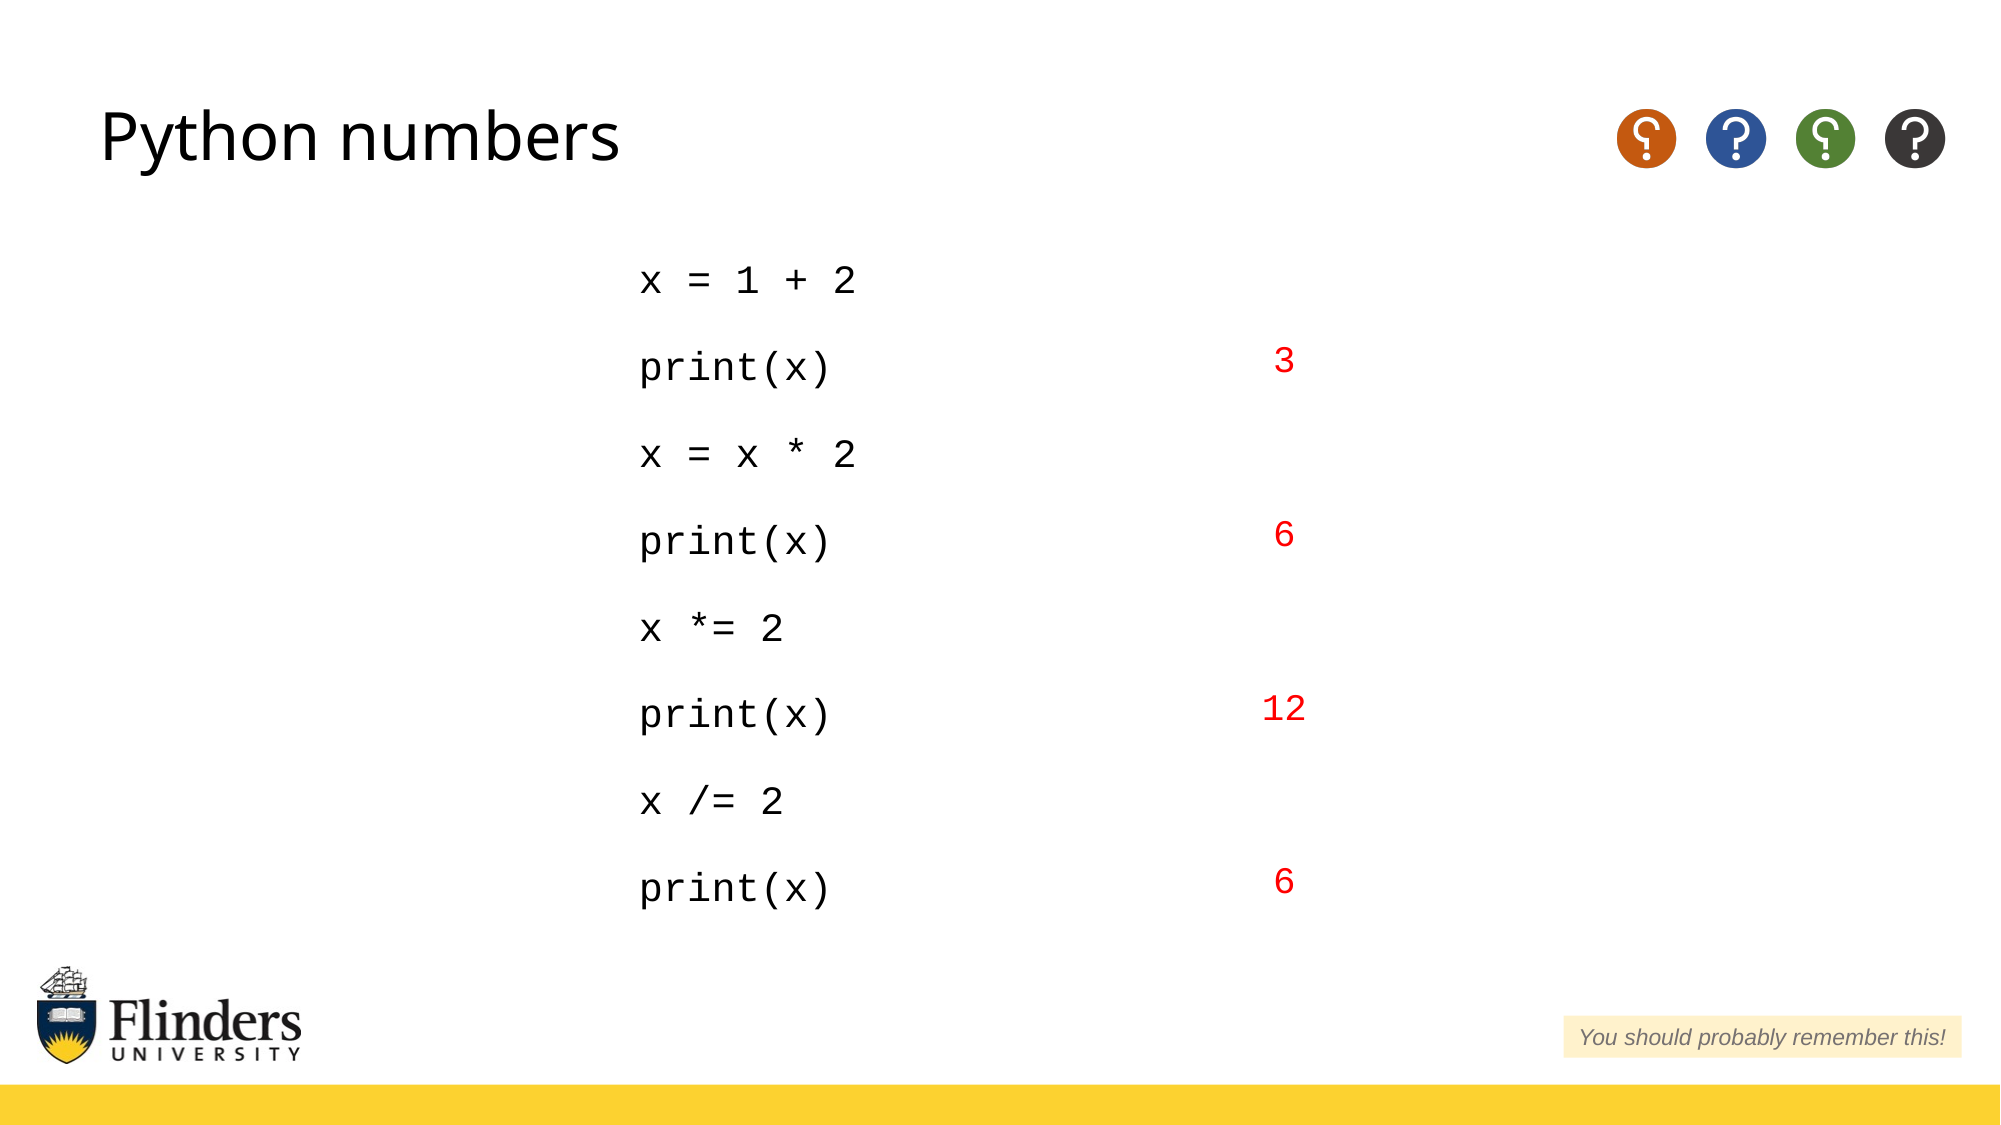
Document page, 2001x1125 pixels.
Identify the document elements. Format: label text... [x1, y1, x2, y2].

text_box 6 [1258, 501, 1311, 562]
picture [1877, 101, 1953, 177]
text_box 3 [1258, 327, 1311, 388]
picture [1788, 101, 1863, 177]
picture [37, 966, 301, 1064]
picture [1698, 101, 1774, 177]
text_box 12 [1247, 675, 1322, 736]
text_box 6 [1258, 848, 1311, 909]
picture [1609, 101, 1685, 177]
title Python numbers [99, 44, 1900, 233]
list x = 1 + 2 print(x) x = x * 2 print(x) x *= 2 print(x) x /= 2 print(x) [607, 259, 1114, 912]
text_box You should probably remember this! [1563, 1015, 1962, 1058]
